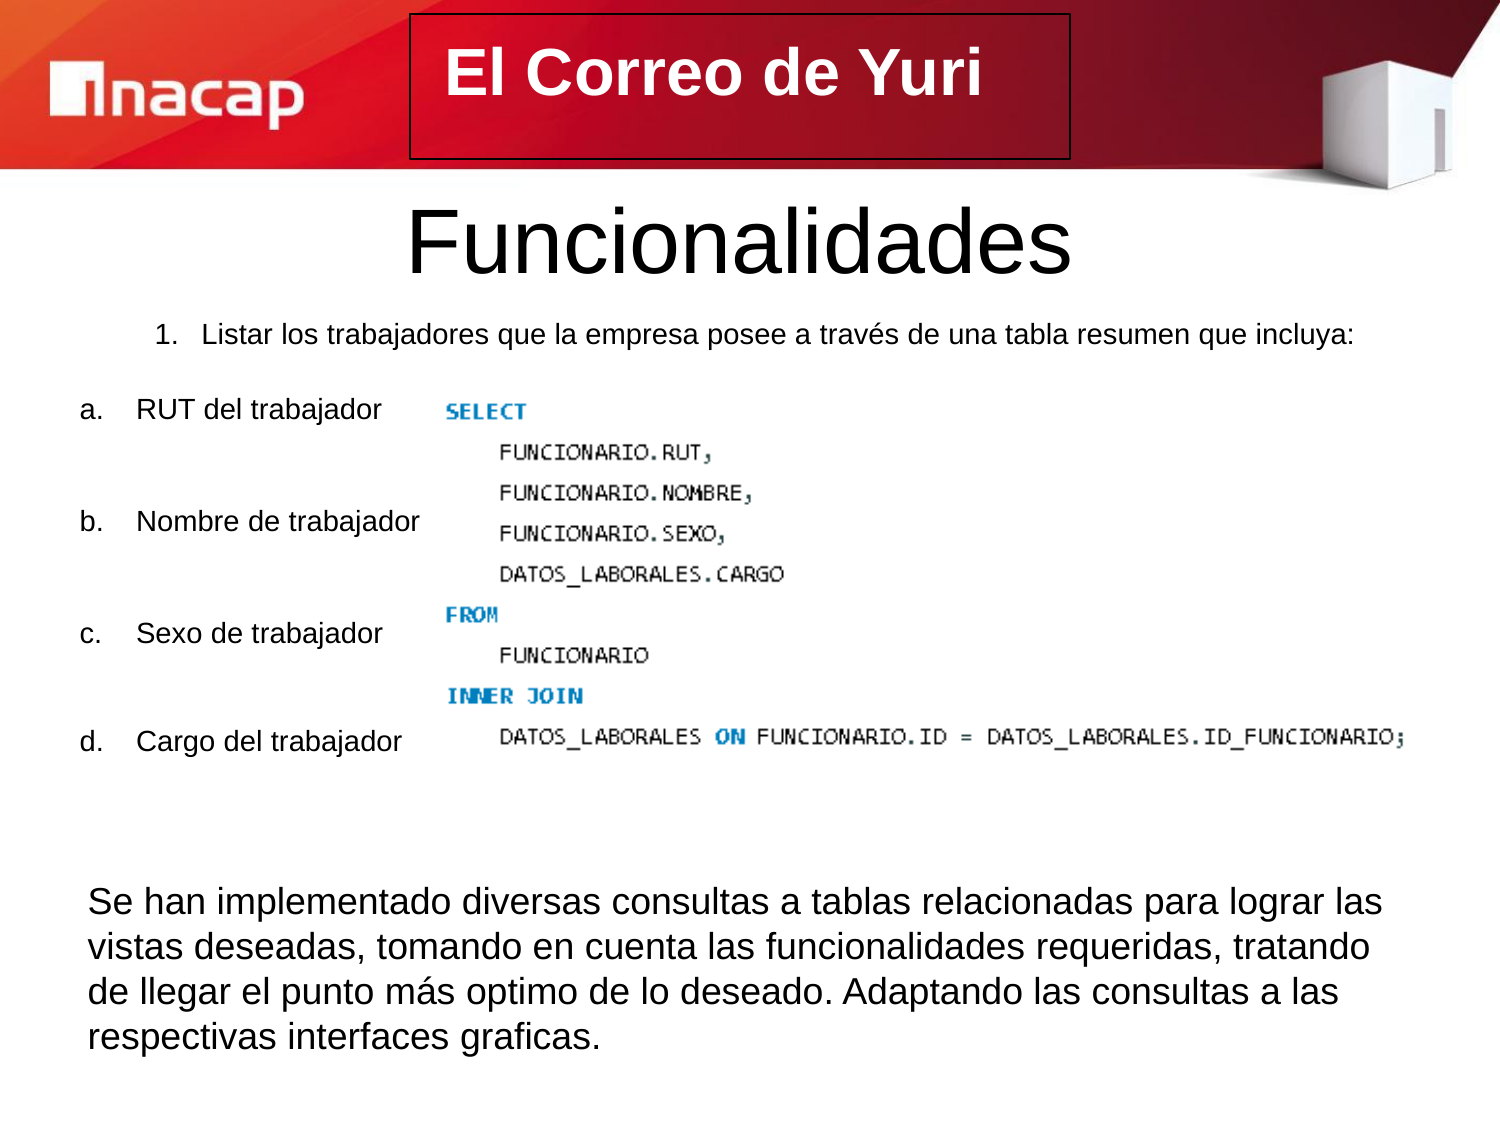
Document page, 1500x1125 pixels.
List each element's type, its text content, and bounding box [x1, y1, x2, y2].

text_box Se han implementado diversas consultas a tablas relacionadas para lograr las vistas deseadas, tomando en cuenta las funcionalidades requeridas, tratando de llegar el punto más optimo de lo deseado. Adaptando las consultas a las respectivas interfaces graficas. [72, 870, 1423, 1065]
picture [0, 0, 1500, 200]
text_box Listar los trabajadores que la empresa posee a través de una tabla resumen que incluya: RUT del trabajador Nombre de trabajador Sexo de trabajador Cargo del trabajador [64, 305, 1373, 860]
text_box Funcionalidades [64, 208, 1415, 300]
picture [426, 380, 1436, 795]
